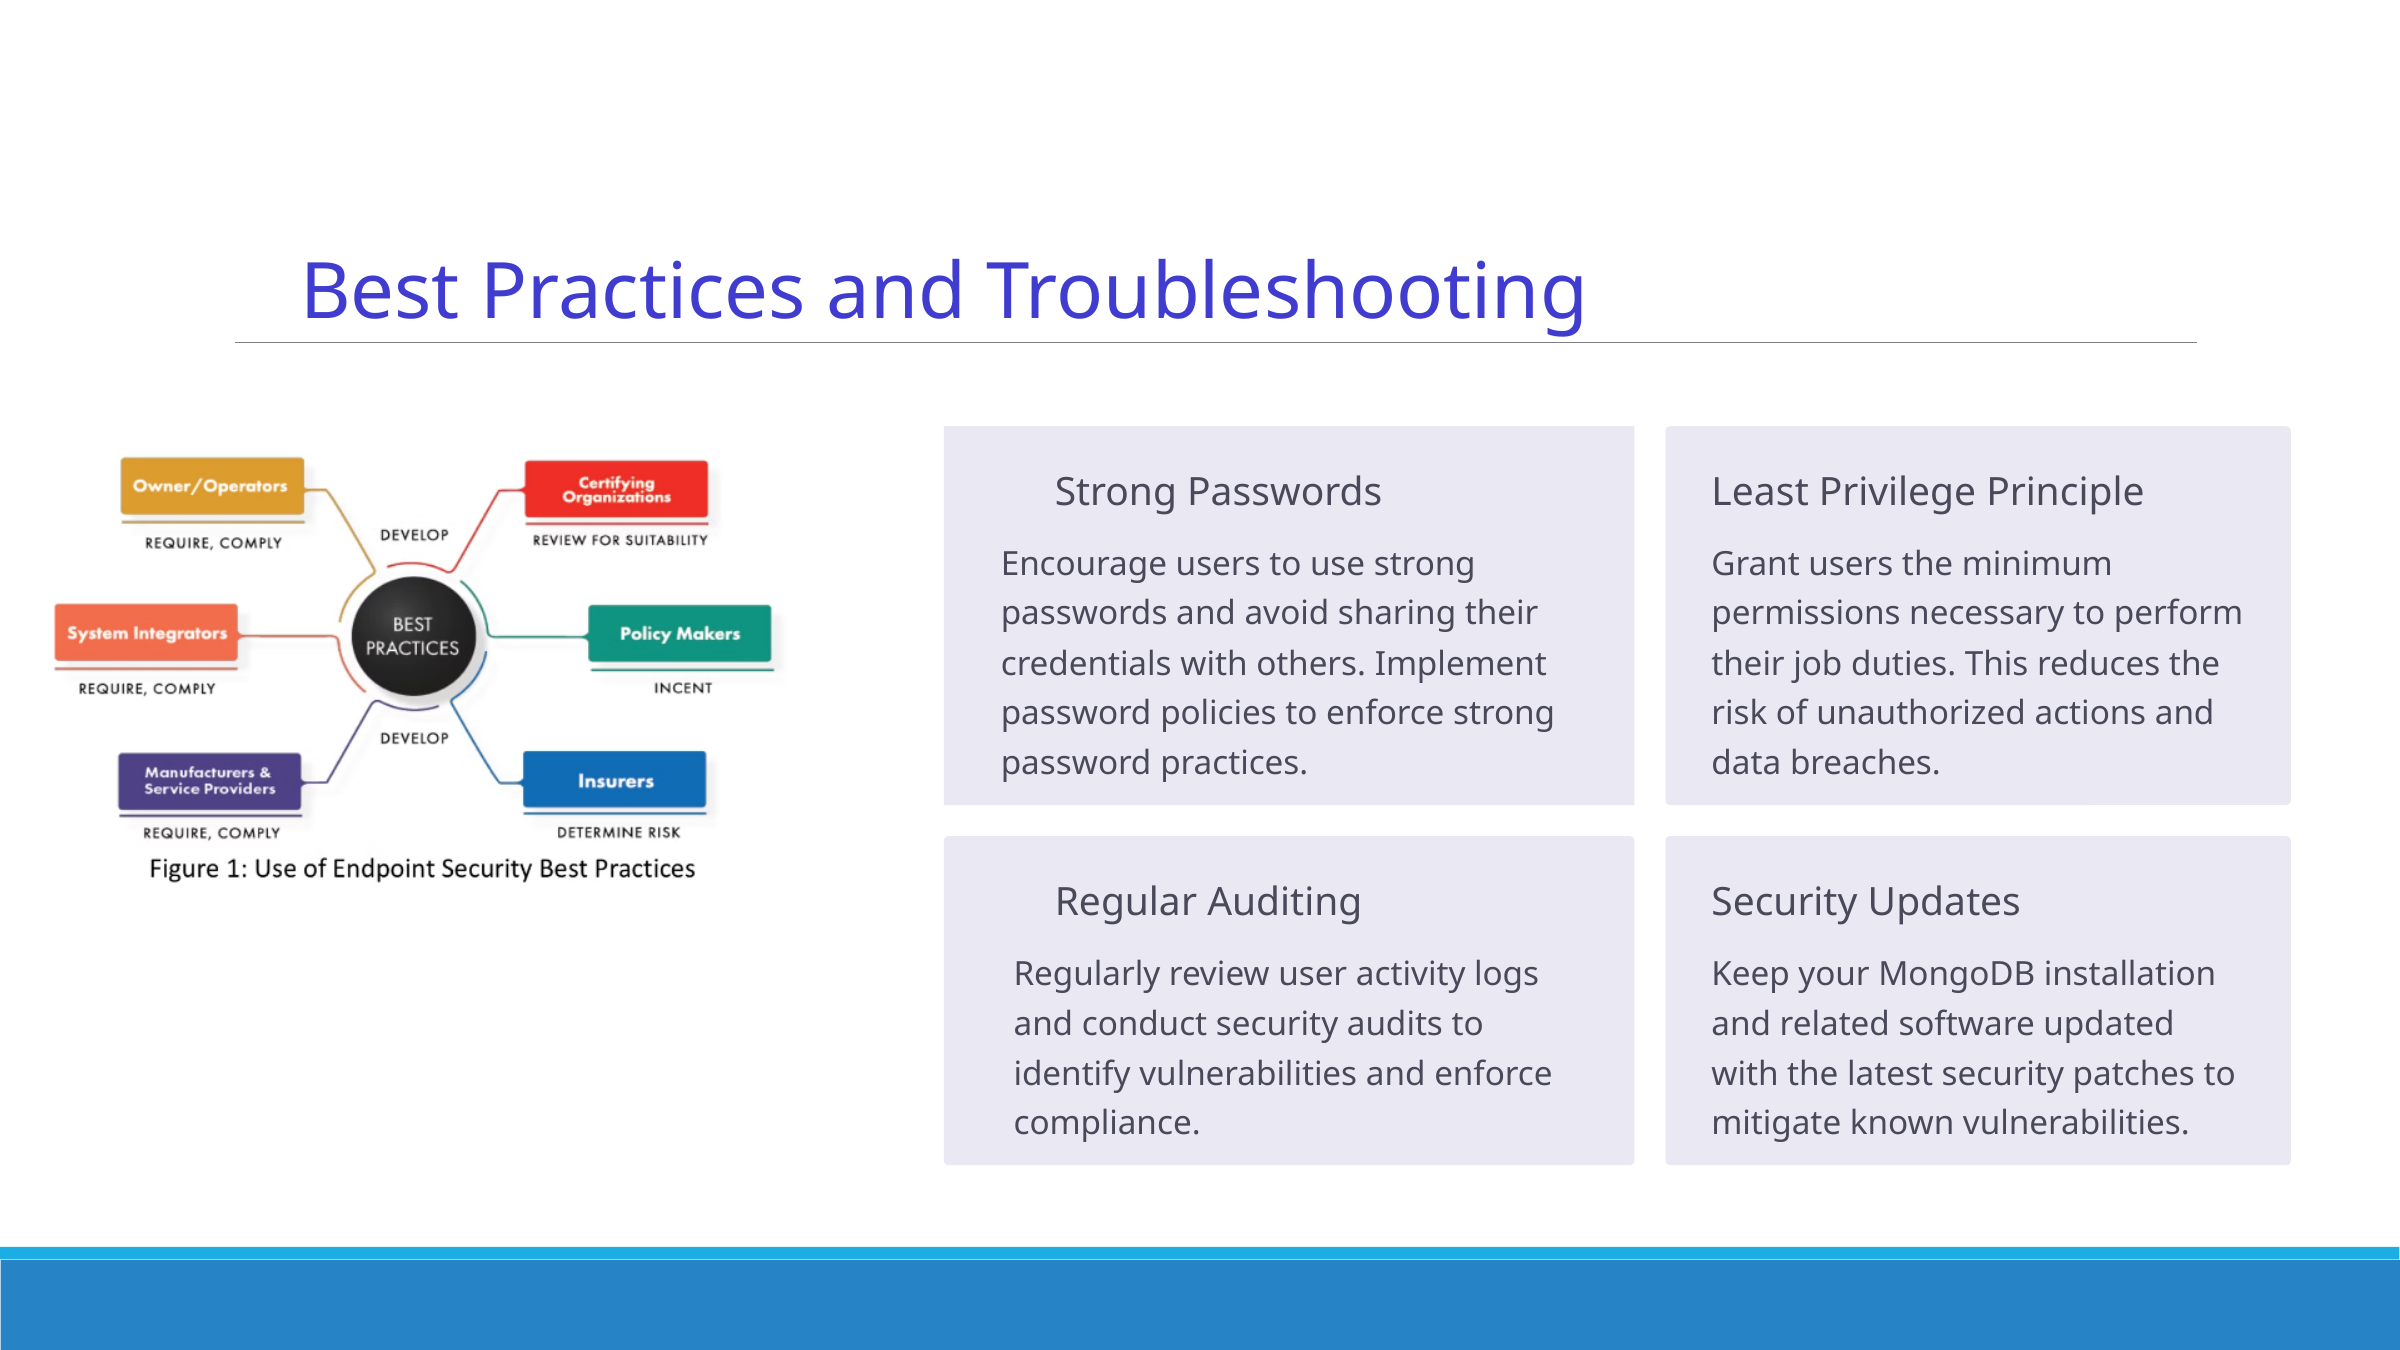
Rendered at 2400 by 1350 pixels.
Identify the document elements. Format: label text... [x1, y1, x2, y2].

text_box [943, 426, 1635, 806]
text_box Least Privilege Principle [1696, 457, 2181, 506]
text_box Strong Passwords [1040, 457, 1430, 506]
text_box Regular Auditing [1040, 867, 1430, 916]
text_box [1665, 836, 2291, 1166]
text_box Best Practices and Troubleshooting [285, 229, 2291, 425]
text_box [943, 836, 1635, 1166]
text_box Regularly review user activity logs and conduct security audits to identify vulnerabilities and enforce compliance. [998, 934, 1604, 1134]
text_box [1665, 426, 2291, 806]
text_box Grant users the minimum permissions necessary to perform their job duties. This reduces the risk of unauthorized actions and data breaches. [1696, 524, 2260, 724]
picture [38, 419, 862, 931]
text_box Encourage users to use strong passwords and avoid sharing their credentials with others. Implement password policies to enforce strong password practices. [985, 524, 1604, 774]
text_box Security Updates [1696, 867, 2087, 916]
text_box Keep your MongoDB installation and related software updated with the latest security patches to mitigate known vulnerabilities. [1696, 934, 2260, 1134]
